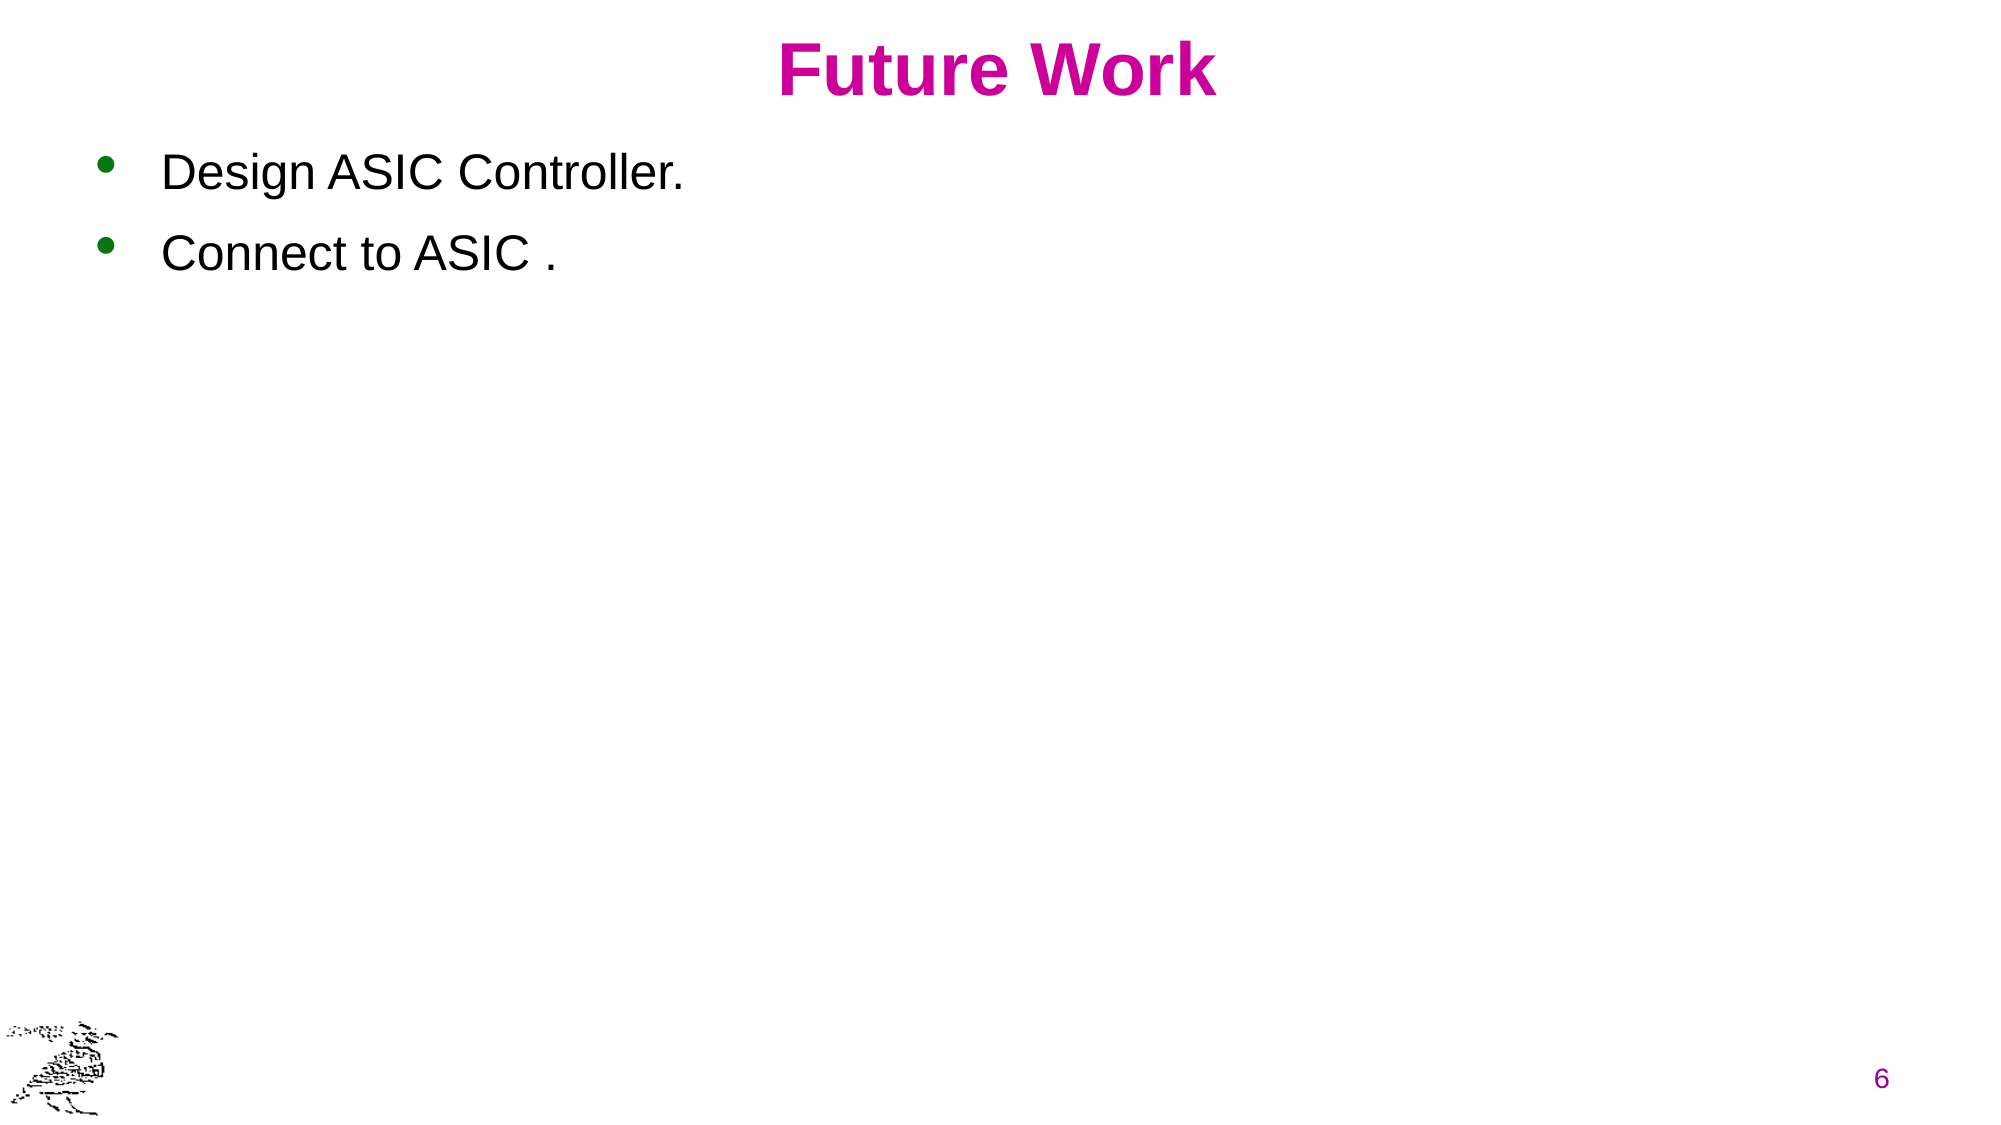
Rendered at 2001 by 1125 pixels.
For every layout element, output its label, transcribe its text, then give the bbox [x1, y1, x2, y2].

slide_number 6 [1547, 1056, 1907, 1125]
title Future Work [83, 24, 1933, 119]
list Design ASIC Controller. Connect to ASIC . [82, 137, 1928, 1015]
